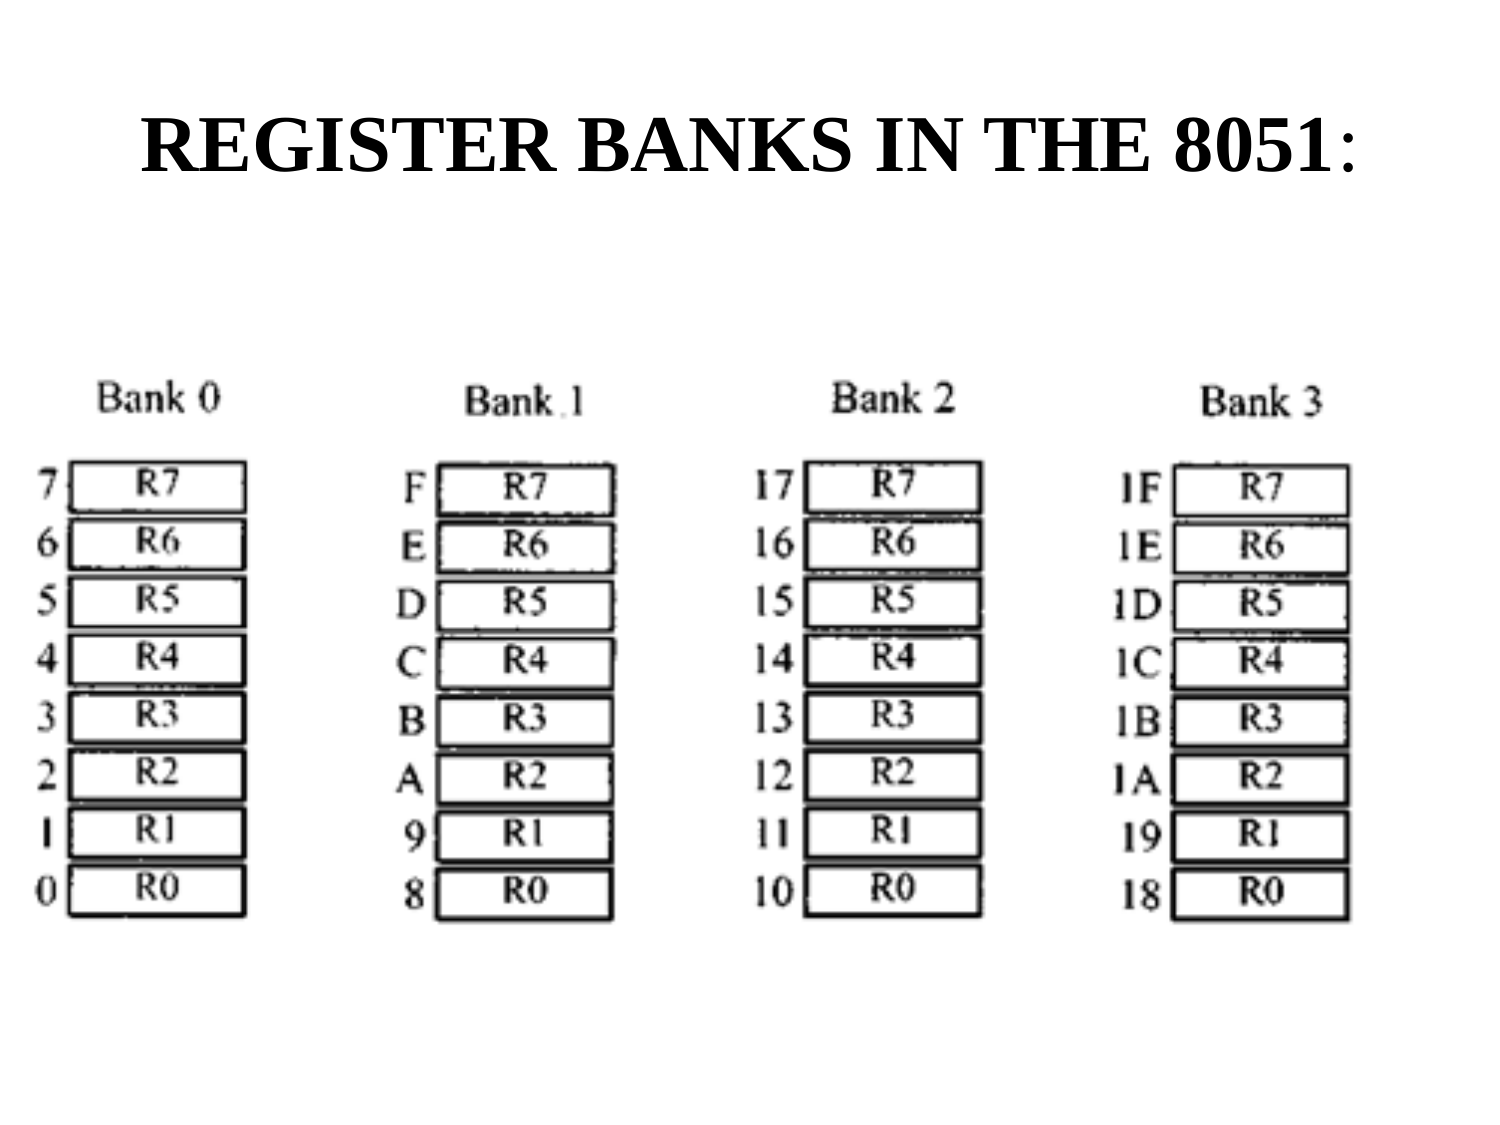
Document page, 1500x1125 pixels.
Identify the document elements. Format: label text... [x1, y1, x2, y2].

title REGISTER BANKS IN THE 8051: [75, 45, 1425, 233]
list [0, 351, 1435, 962]
